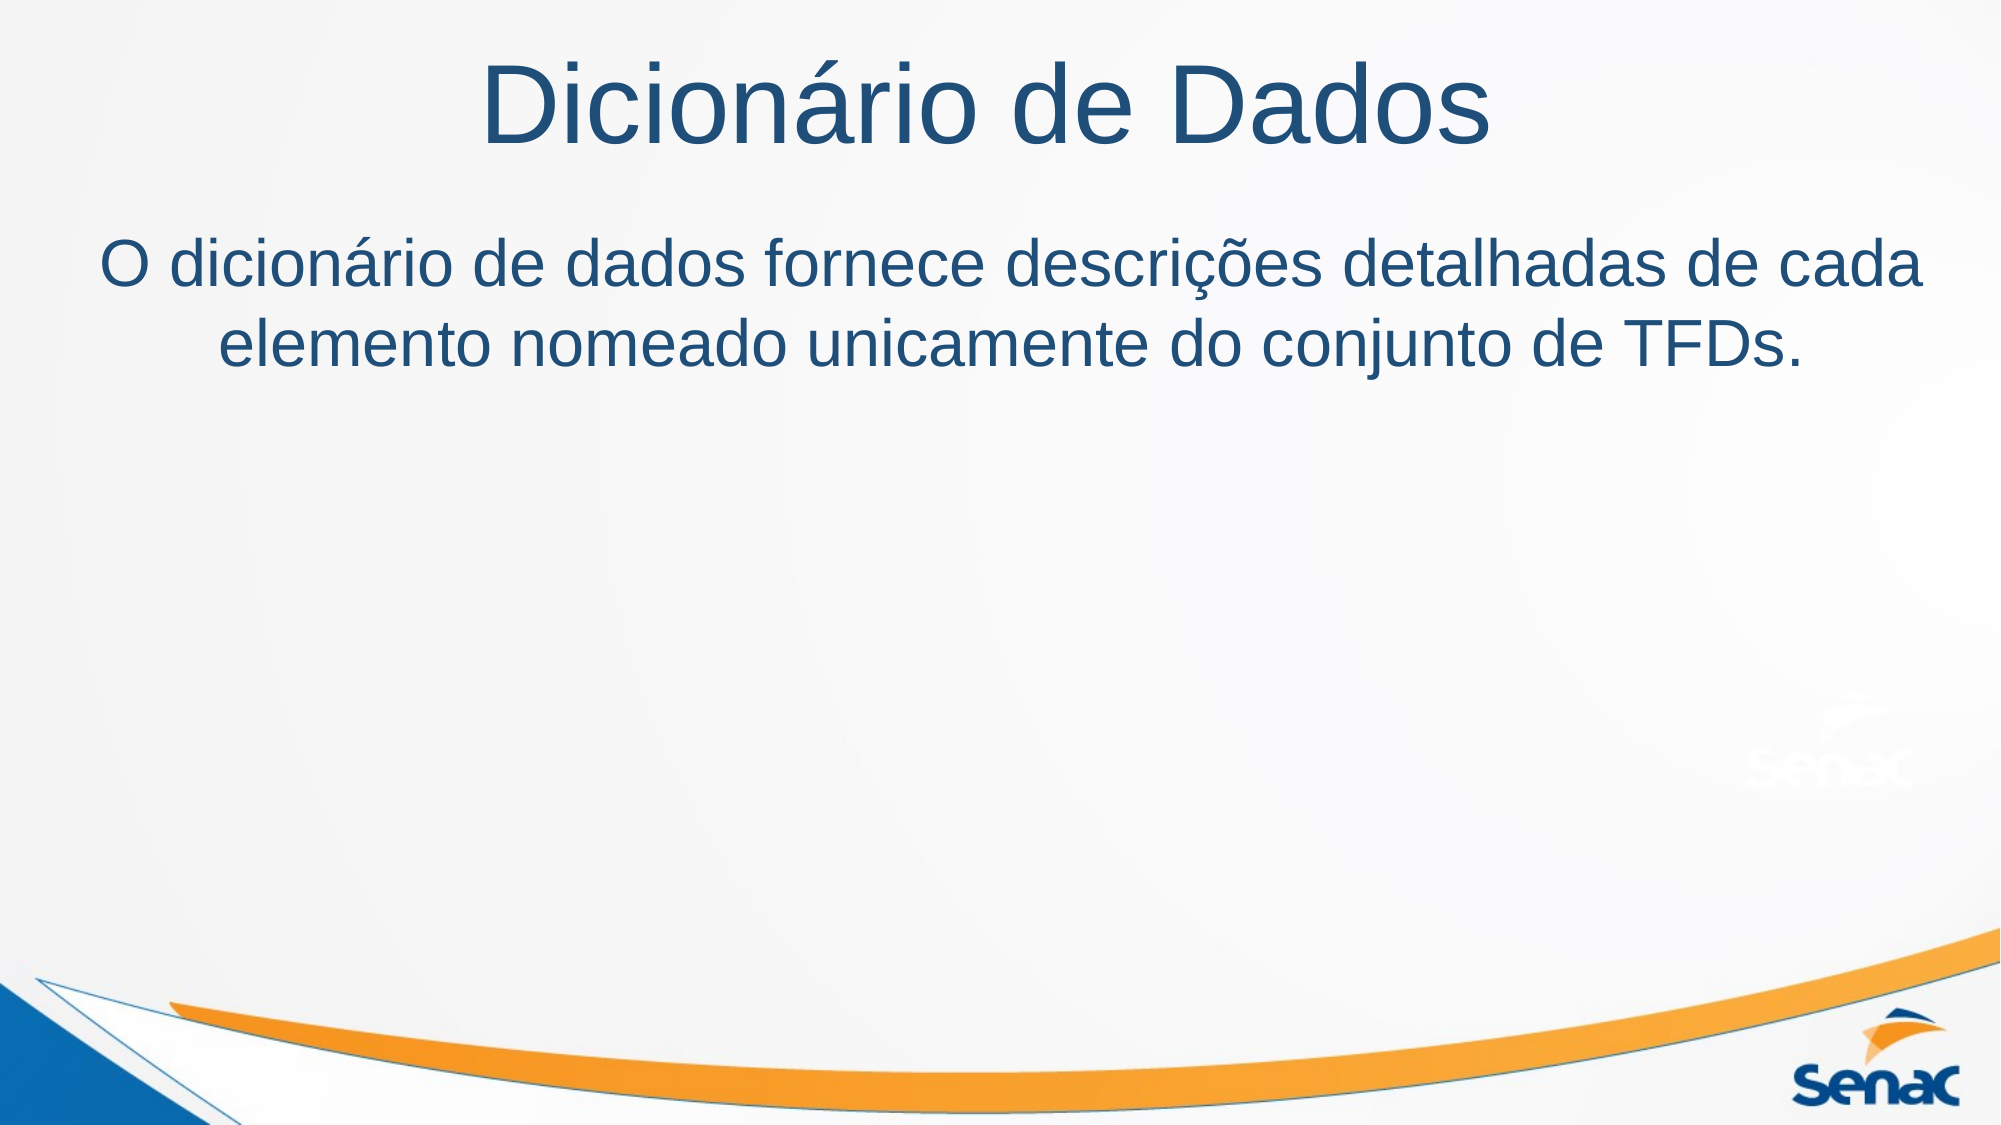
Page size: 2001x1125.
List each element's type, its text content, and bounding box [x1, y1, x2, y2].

list O dicionário de dados fornece descrições detalhadas de cada elemento nomeado unicamente do conjunto de TFDs. [52, 211, 1973, 1034]
title Dicionário de Dados [0, 36, 1973, 178]
picture [0, 0, 2001, 1125]
